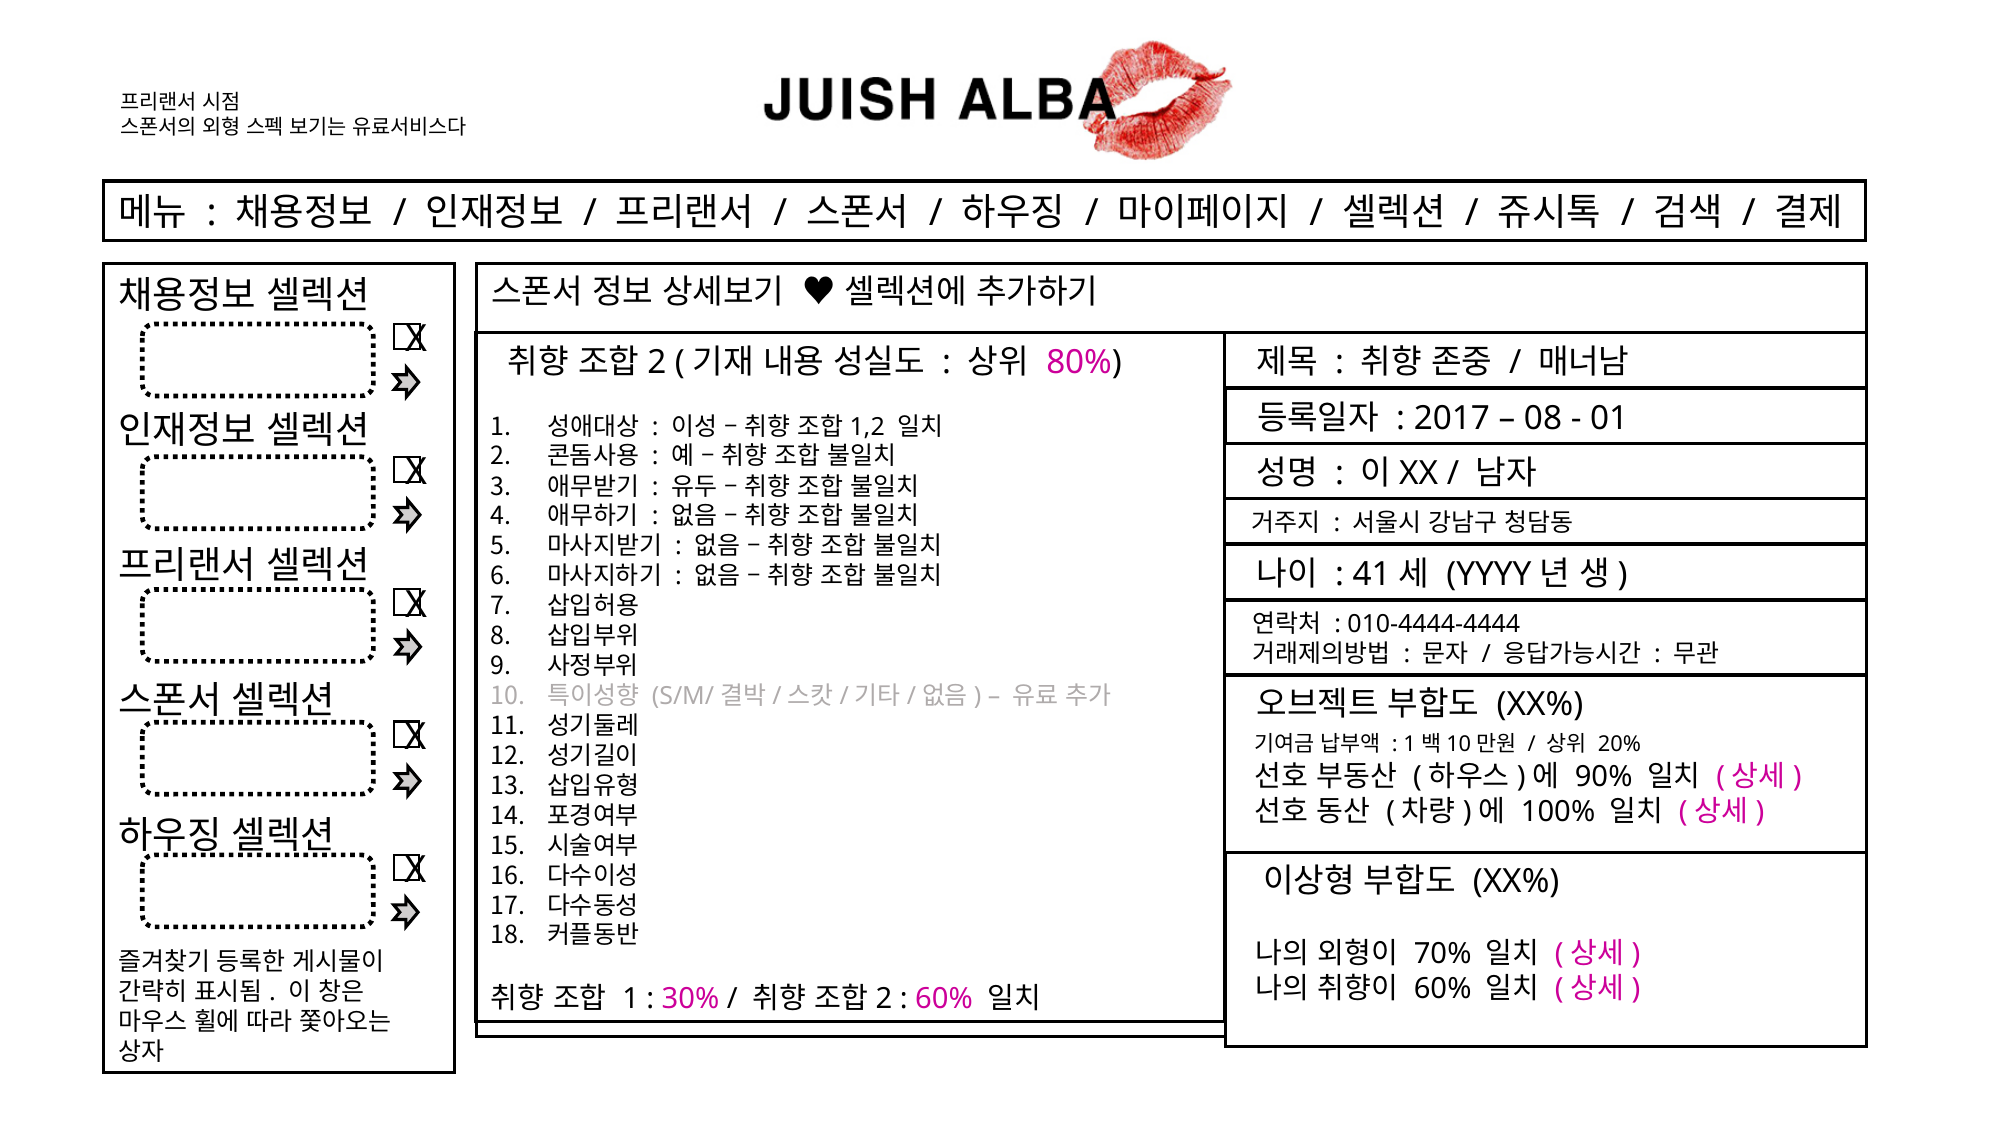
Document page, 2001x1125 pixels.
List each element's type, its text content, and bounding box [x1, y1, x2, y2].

text_box [141, 721, 375, 796]
text_box 성명 : 이XX / 남자 [1224, 444, 1868, 498]
text_box [393, 763, 422, 799]
text_box X [393, 854, 420, 881]
text_box 채용정보 셀렉션 인재정보 셀렉션 프리랜서 셀렉션 스폰서 셀렉션 하우징 셀렉션 즐겨찾기 등록한 게시물이 간략히 표시됨. 이 창은 마우스 휠에 따라 쫓아오는 상자 [102, 262, 455, 1074]
text_box [141, 322, 375, 397]
text_box [393, 629, 422, 665]
text_box X [393, 588, 421, 616]
text_box 거주지 : 서울시 강남구 청담동 [1224, 498, 1868, 543]
text_box 스폰서 정보 상세보기 ♥ 셀렉션에 추가하기 [476, 1022, 1224, 1037]
text_box 나이 : 41세 (YYYY년 생) [1224, 543, 1868, 600]
text_box X [393, 456, 421, 483]
text_box 등록일자 : 2017 – 08 - 01 [1224, 388, 1868, 444]
text_box 연락처 : 010-4444-4444 거래제의방법 : 문자 / 응답가능시간 : 무관 [1224, 600, 1867, 674]
text_box 제목 : 취향 존중 / 매너남 [1224, 332, 1868, 388]
text_box [141, 455, 375, 530]
text_box X [393, 720, 420, 748]
text_box 스폰서 정보 상세보기 ♥ 셀렉션에 추가하기 [476, 262, 1868, 332]
text_box 오브젝트 부합도 (XX%) 기여금 납부액 : 1백10만원 / 상위 20% 선호 부동산 (하우스)에 90% 일치 (상세) 선호 동산 (차량)에 100% 일치 (상세) [1224, 674, 1867, 851]
text_box [393, 497, 422, 533]
text_box 프리랜서 시점 스폰서의 외형 스펙 보기는 유료서비스다 [105, 81, 482, 147]
text_box X [393, 323, 421, 350]
text_box [391, 894, 420, 930]
text_box [392, 364, 420, 400]
picture [737, 20, 1255, 179]
text_box 이상형 부합도 (XX%) 나의 외형이 70% 일치 (상세) 나의 취향이 60% 일치 (상세) [1224, 851, 1868, 1048]
text_box [141, 588, 375, 663]
text_box 메뉴 : 채용정보 / 인재정보 / 프리랜서 / 스폰서 / 하우징 / 마이페이지 / 셀렉션 / 쥬시톡 / 검색 / 결제 [102, 180, 1867, 242]
text_box 취향 조합2 (기재 내용 성실도 : 상위 80%) 성애대상 : 이성 – 취향 조합1,2 일치 콘돔사용 : 예 – 취향 조합 불일치 애무받기 : 유두 – 취향 조합 불일치 애무하기 : 없음 – 취향 조합 불일치 마사지받기 : 없음 – 취향 조합 불일치 마사지하기 : 없음 – 취향 조합 불일치 삽입허용 삽입부위 사정부위 특이성향 (S/M/결박/스캇/기타/없음) – 유료 추가 성기둘레 성기길이 삽입유형 포경여부 시술여부 다수이성 다수동성 커플동반 취향 조합 1 : 30% / 취향 조합2 : 60% 일치 [475, 332, 1224, 1022]
text_box [141, 853, 375, 928]
